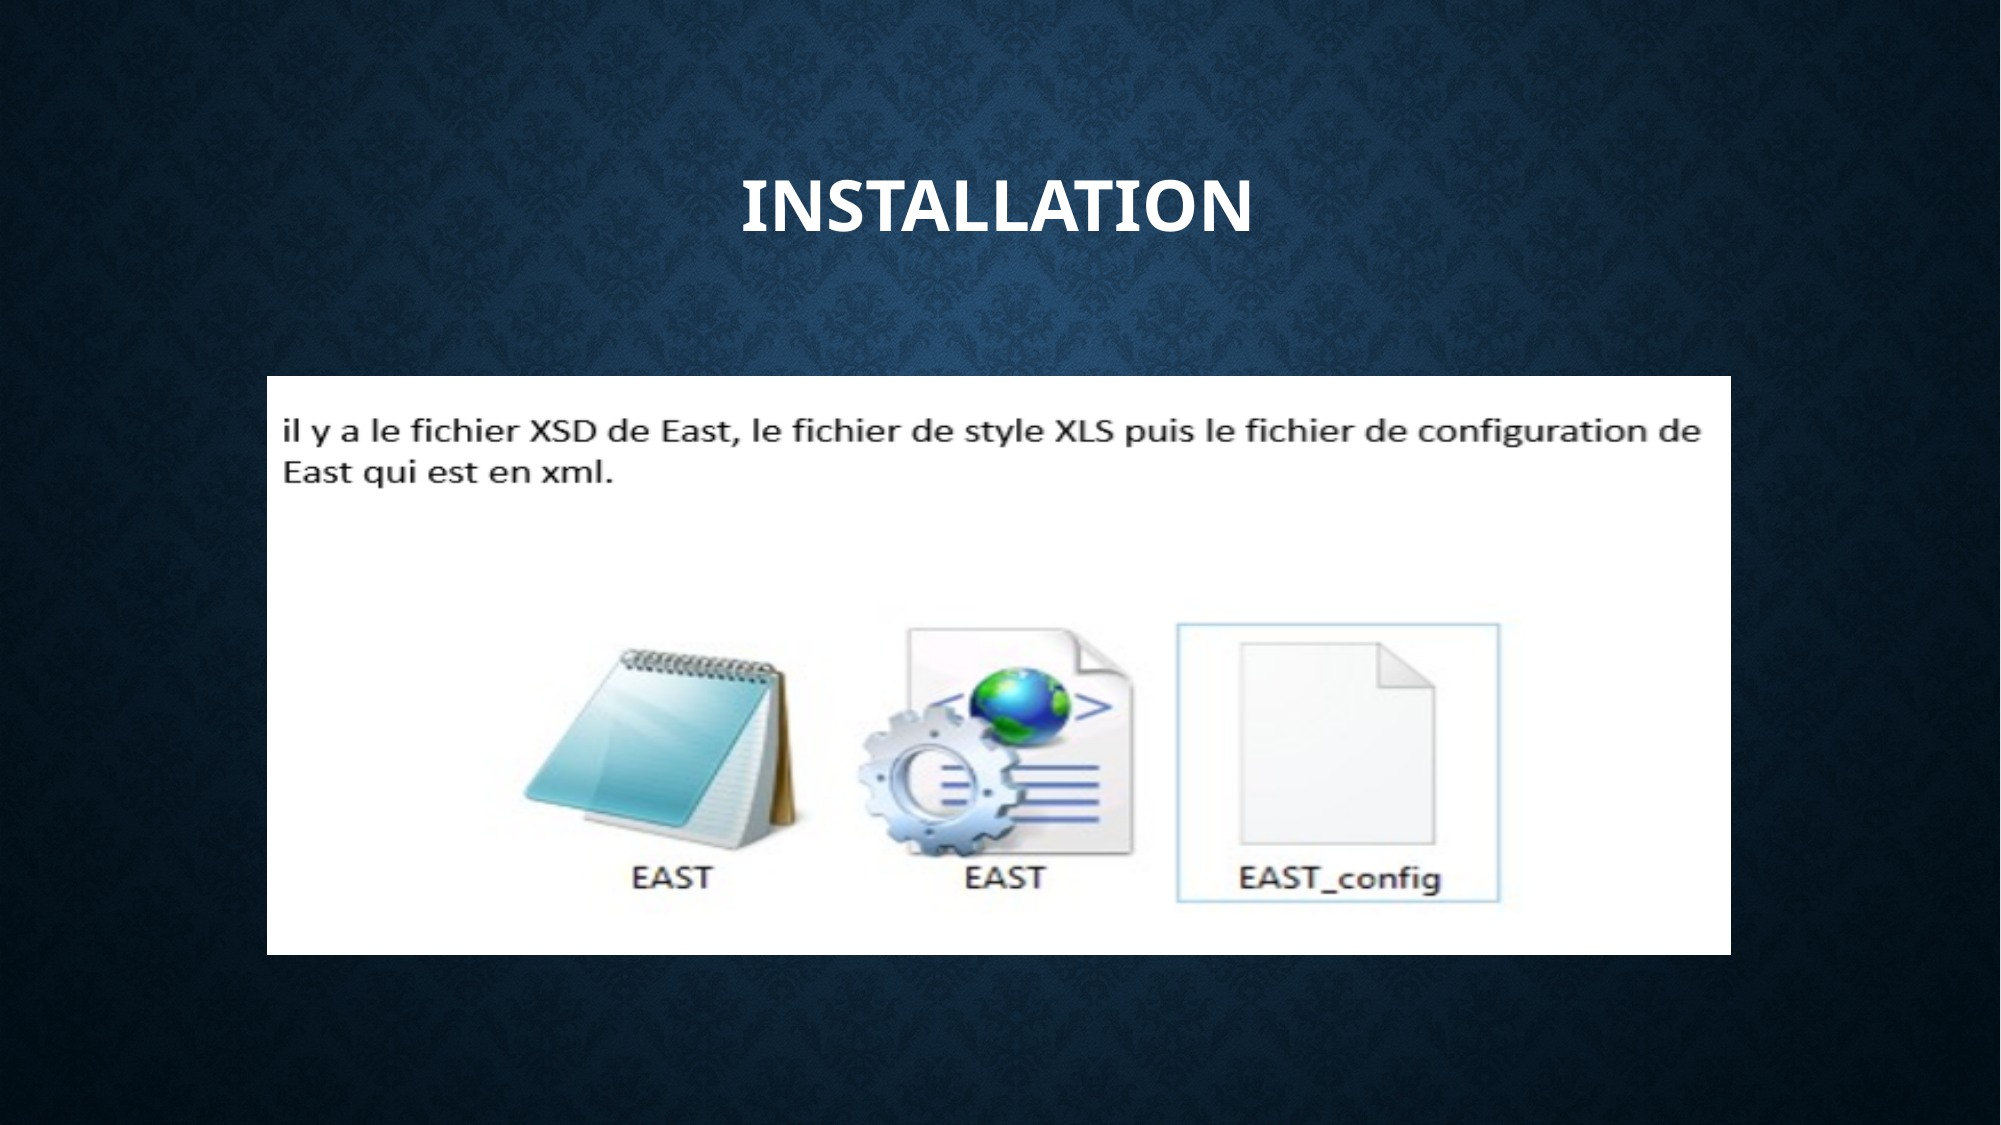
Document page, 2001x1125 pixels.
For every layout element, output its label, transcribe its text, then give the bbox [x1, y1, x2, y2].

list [266, 376, 1732, 956]
title Installation [149, 99, 1849, 318]
